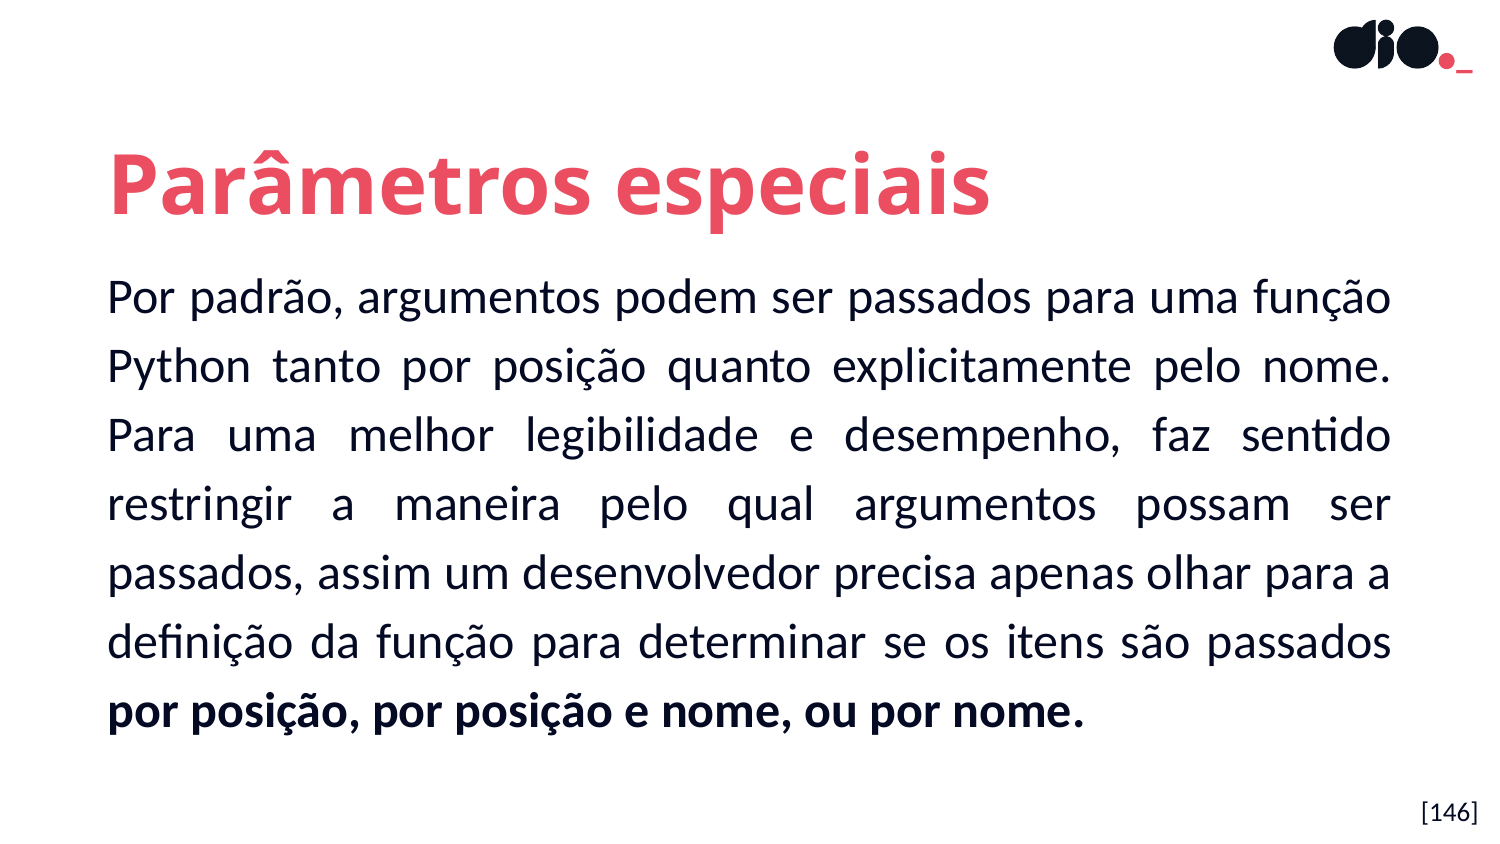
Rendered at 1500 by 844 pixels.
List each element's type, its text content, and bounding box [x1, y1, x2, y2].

text_box Por padrão, argumentos podem ser passados para uma função Python tanto por posição quanto explicitamente pelo nome. Para uma melhor legibilidade e desempenho, faz sentido restringir a maneira pelo qual argumentos possam ser passados, assim um desenvolvedor precisa apenas olhar para a definição da função para determinar se os itens são passados por posição, por posição e nome, ou por nome. [92, 243, 1408, 749]
text_box Parâmetros especiais [92, 104, 1408, 243]
picture [1333, 19, 1473, 74]
slide_number [146] [1403, 779, 1494, 844]
